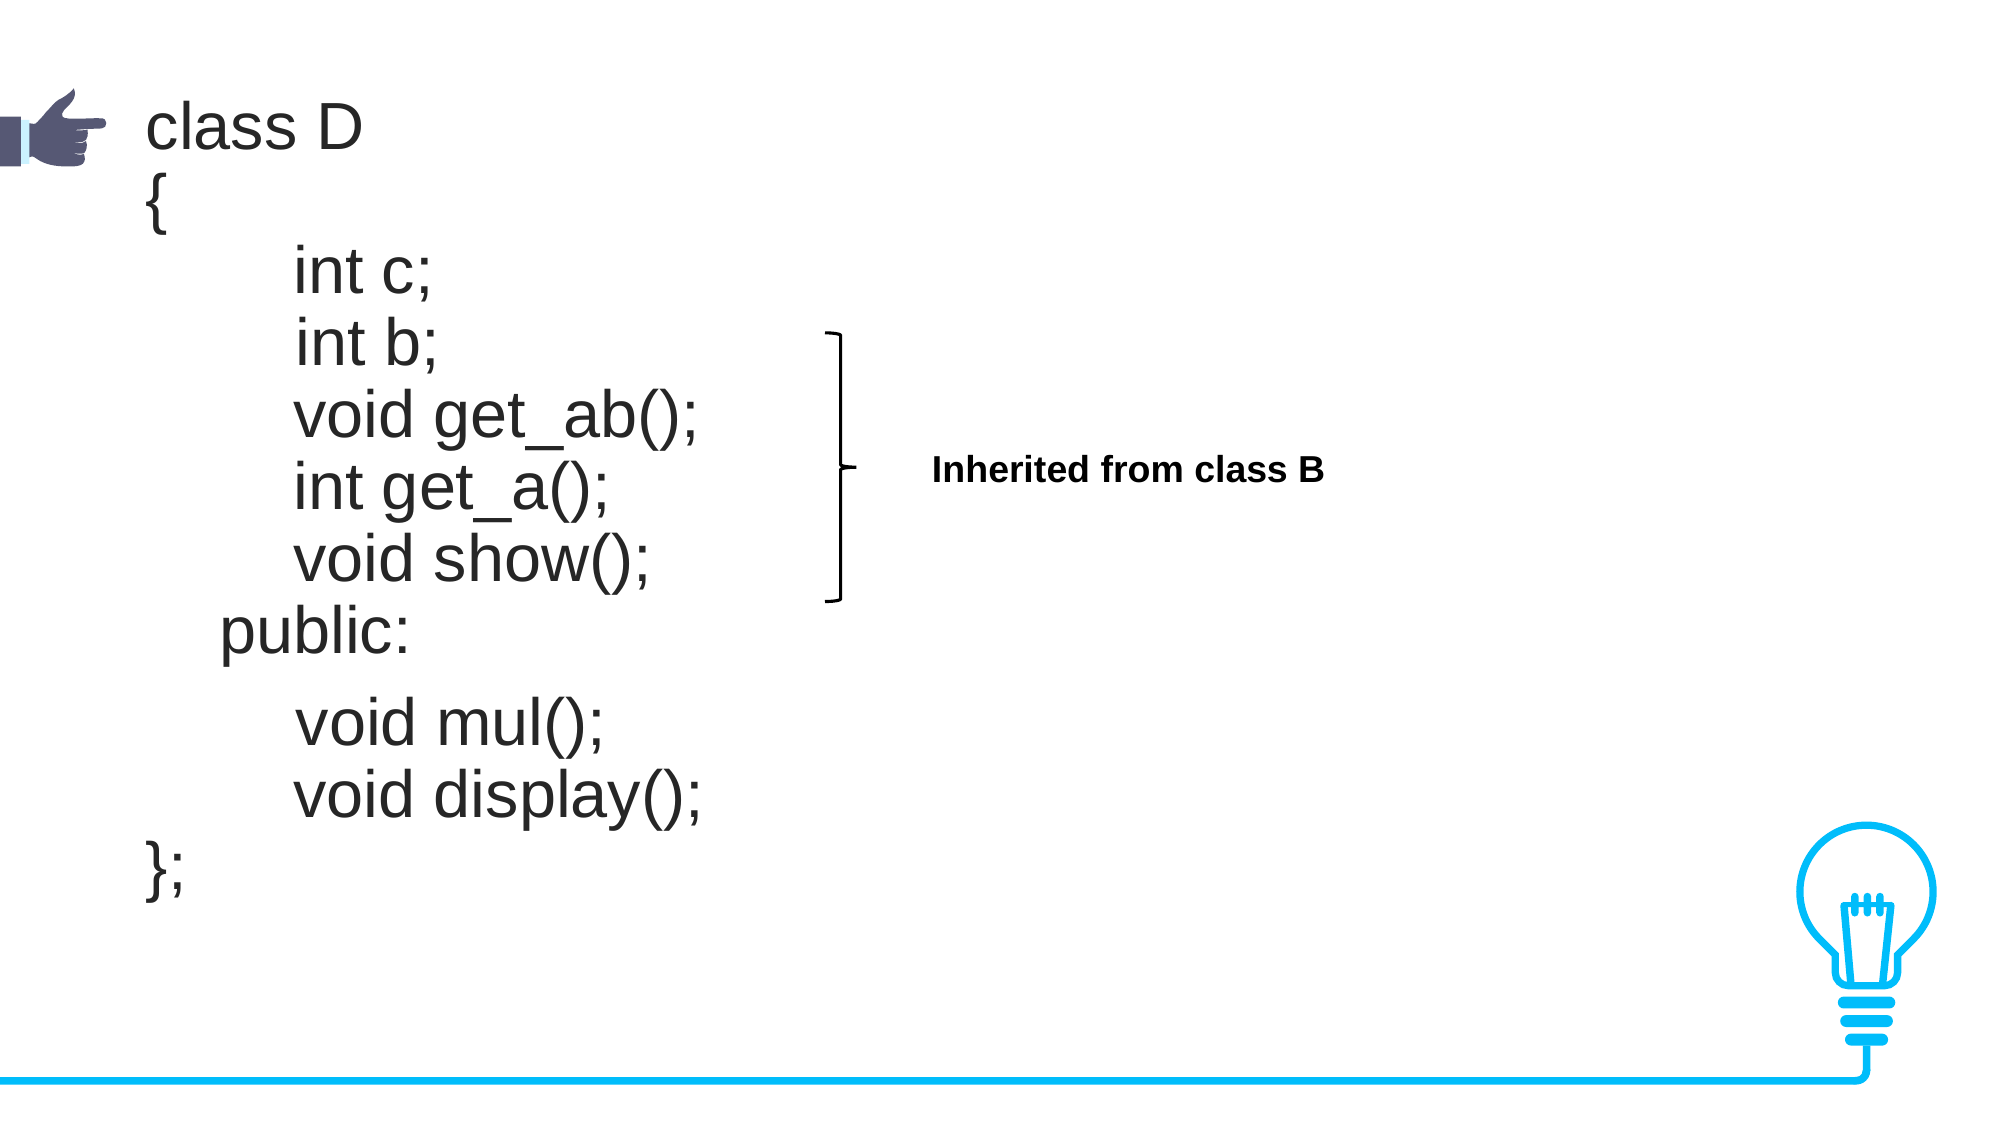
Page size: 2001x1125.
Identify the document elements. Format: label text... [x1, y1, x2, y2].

text_box Inherited from class B [917, 437, 1686, 498]
text_box [824, 331, 857, 604]
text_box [0, 88, 107, 167]
list class D { int c; int b; void get_ab(); int get_a(); void show(); public: void mul(); void display(); }; [130, 46, 1927, 950]
